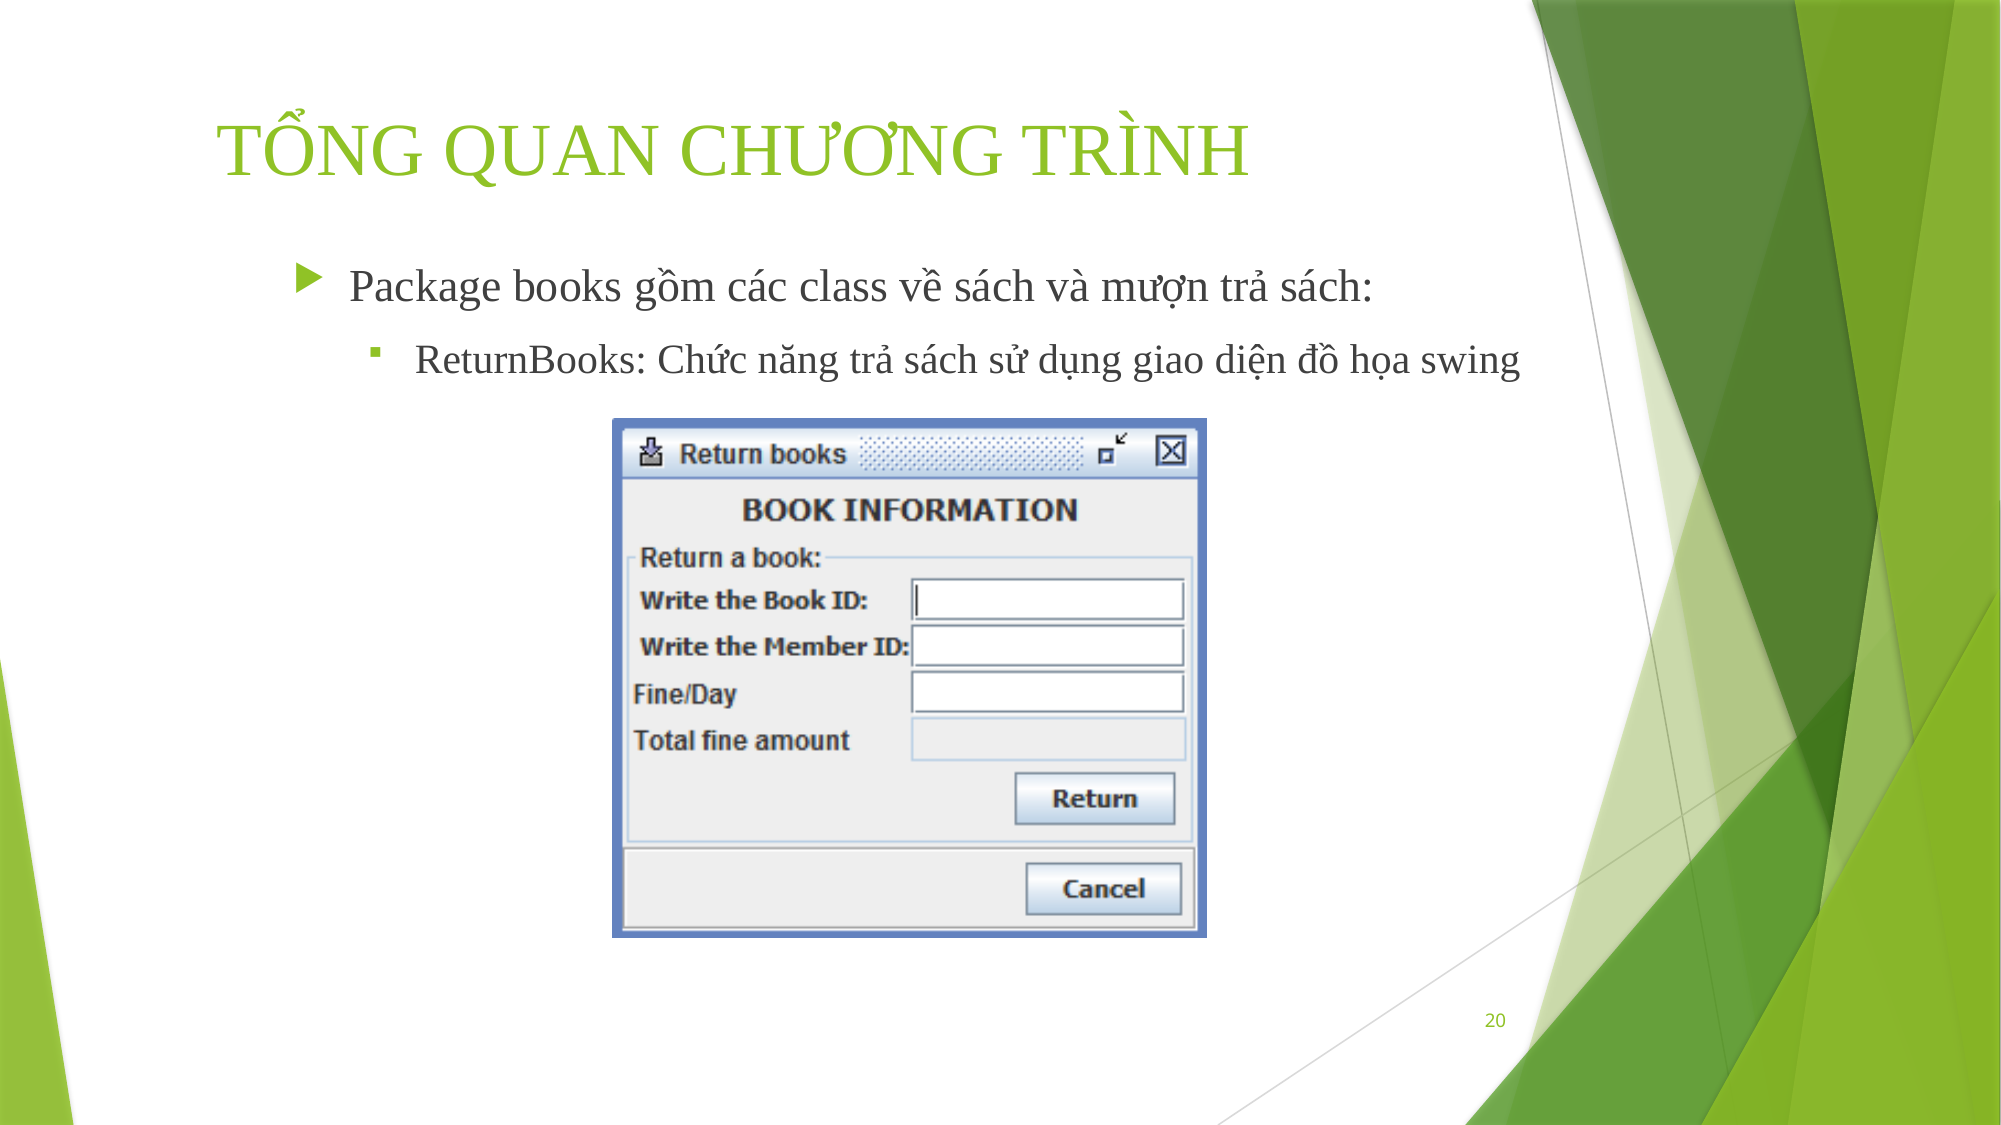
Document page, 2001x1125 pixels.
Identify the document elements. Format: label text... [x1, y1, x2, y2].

slide_number 20 [1409, 991, 1522, 1051]
title TỔNG QUAN CHƯƠNG TRÌNH [201, 93, 1664, 226]
list Package books gồm các class về sách và mượn trả sách: ReturnBooks: Chức năng trả sách sử dụng giao diện đồ họa swing [277, 248, 1774, 1077]
picture [611, 417, 1208, 939]
